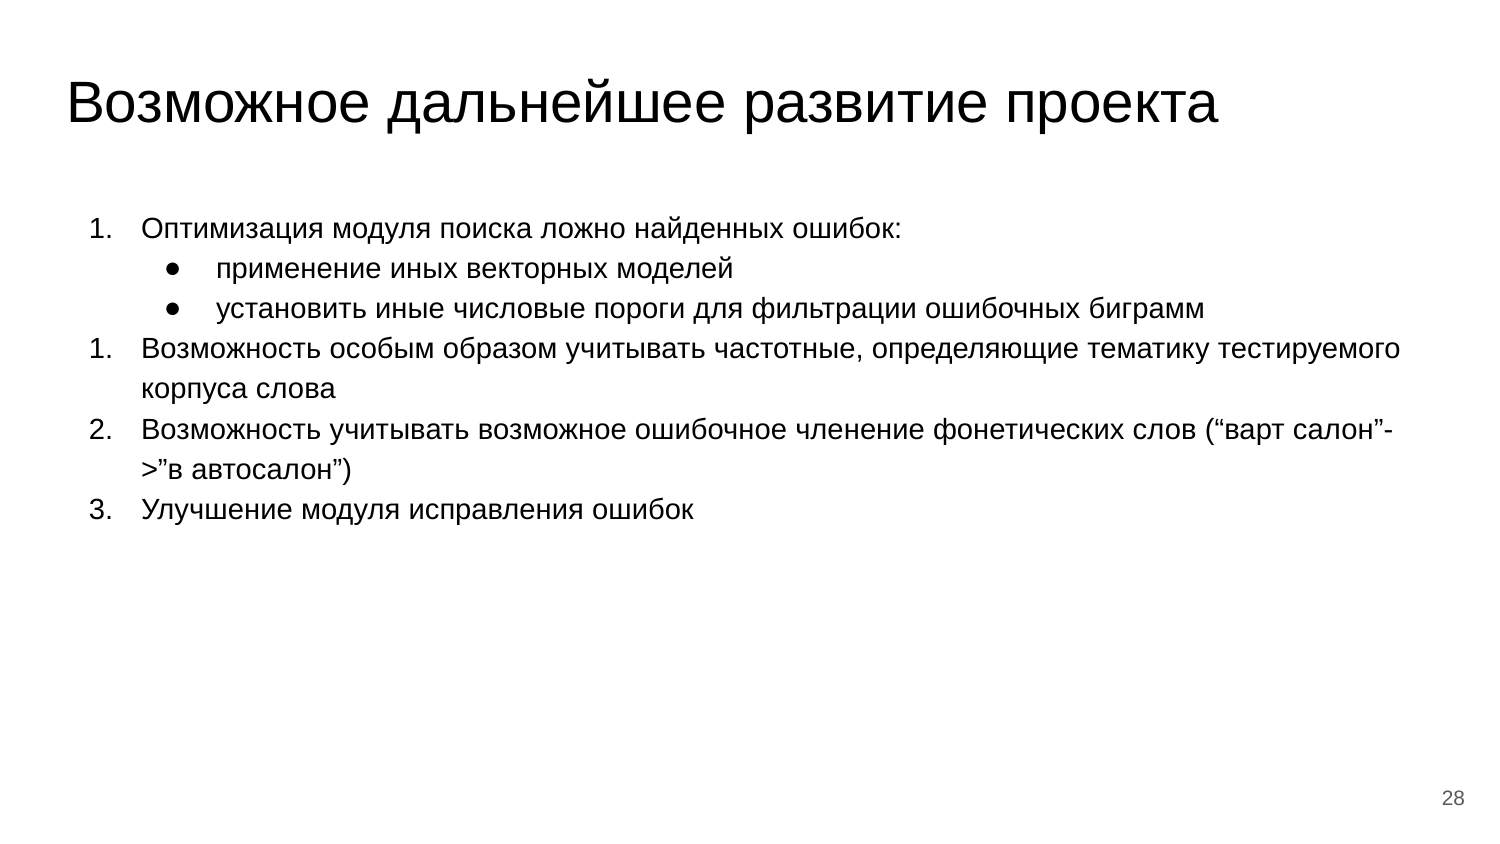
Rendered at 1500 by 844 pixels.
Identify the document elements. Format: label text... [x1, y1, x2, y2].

title Возможное дальнейшее развитие проекта [51, 48, 1449, 143]
slide_number ‹#› [1389, 764, 1480, 830]
list Оптимизация модуля поиска ложно найденных ошибок: применение иных векторных моделей установить иные числовые пороги для фильтрации ошибочных биграмм Возможность особым образом учитывать частотные, определяющие тематику тестируемого корпуса слова Возможность учитывать возможное ошибочное членение фонетических слов (“варт салон”->”в автосалон”) Улучшение модуля исправления ошибок [51, 189, 1449, 818]
